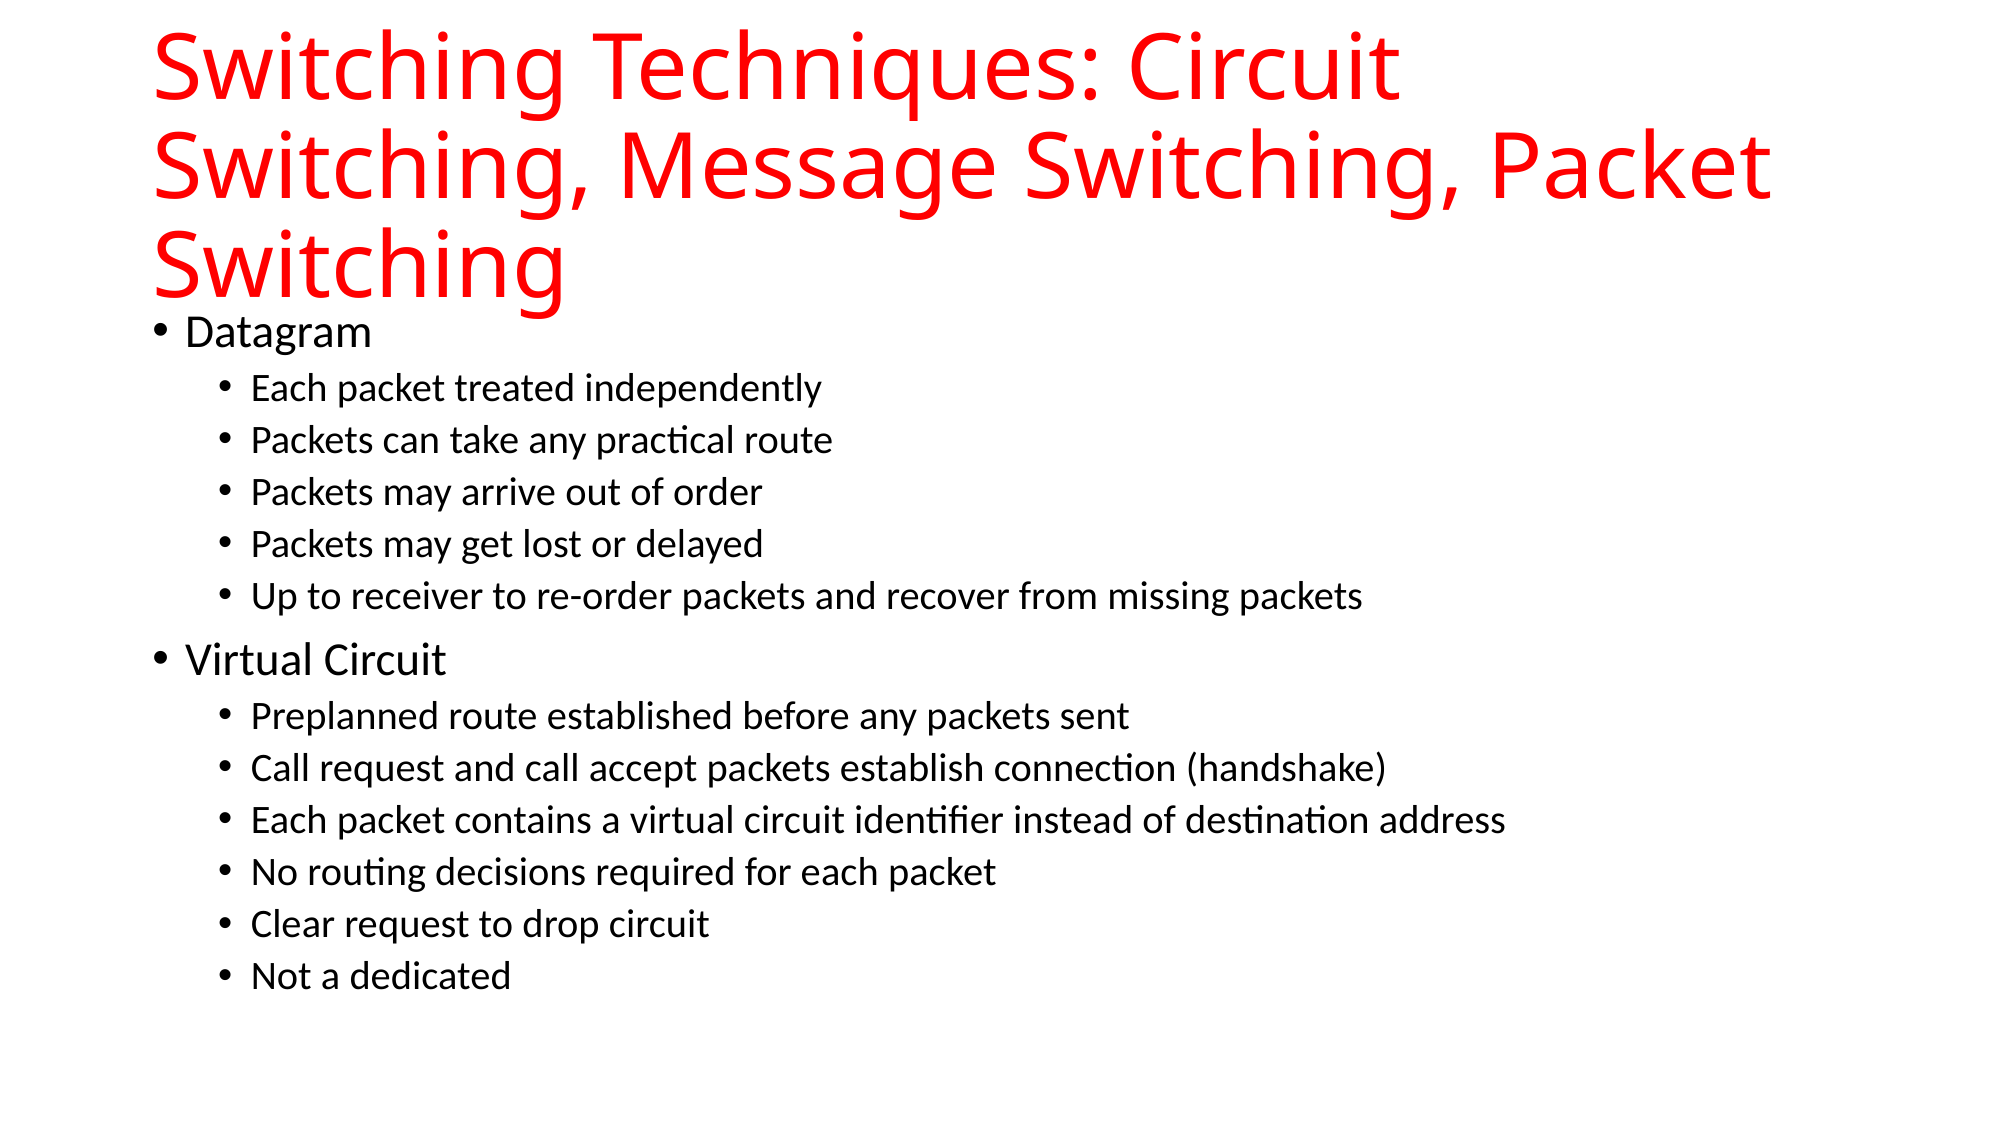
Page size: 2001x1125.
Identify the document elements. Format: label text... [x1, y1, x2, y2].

list Datagram Each packet treated independently Packets can take any practical route Packets may arrive out of order Packets may get lost or delayed Up to receiver to re-order packets and recover from missing packets Virtual Circuit Preplanned route established before any packets sent Call request and call accept packets establish connection (handshake) Each packet contains a virtual circuit identifier instead of destination address No routing decisions required for each packet Clear request to drop circuit Not a dedicated [137, 299, 1863, 1014]
title Switching Techniques: Circuit Switching, Message Switching, Packet Switching [137, 59, 1863, 278]
